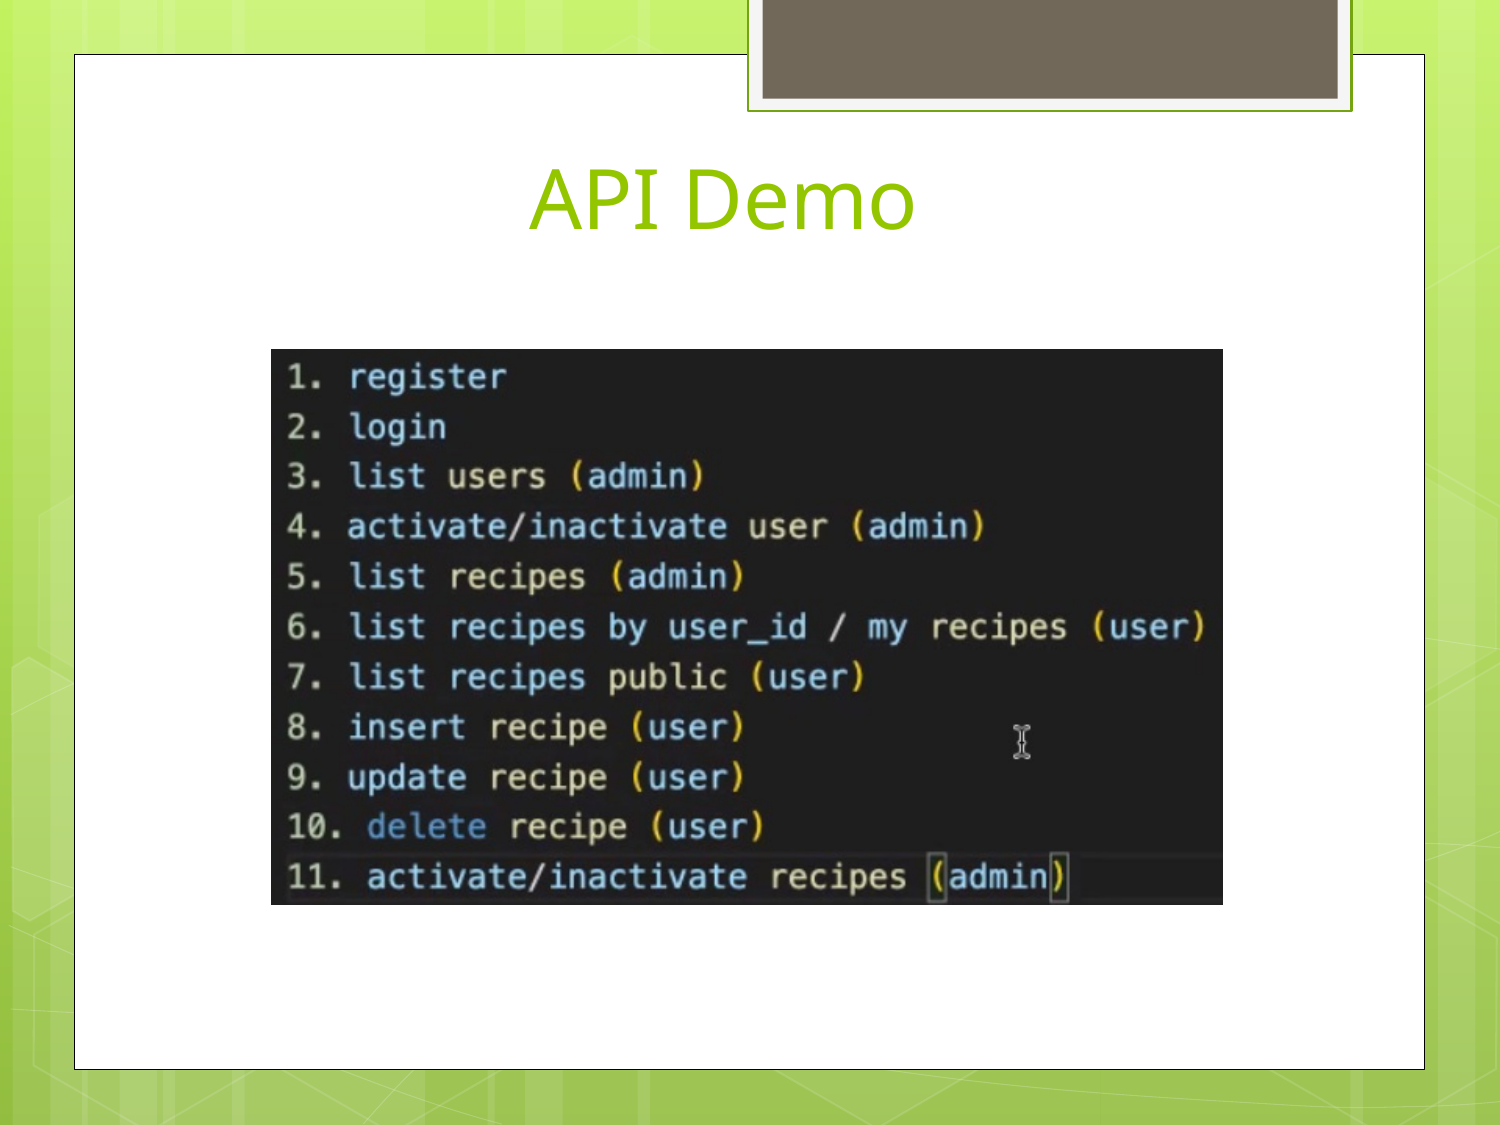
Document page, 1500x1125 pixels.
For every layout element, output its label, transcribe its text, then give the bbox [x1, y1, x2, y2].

title API Demo [147, 137, 1300, 254]
picture [270, 349, 1224, 905]
